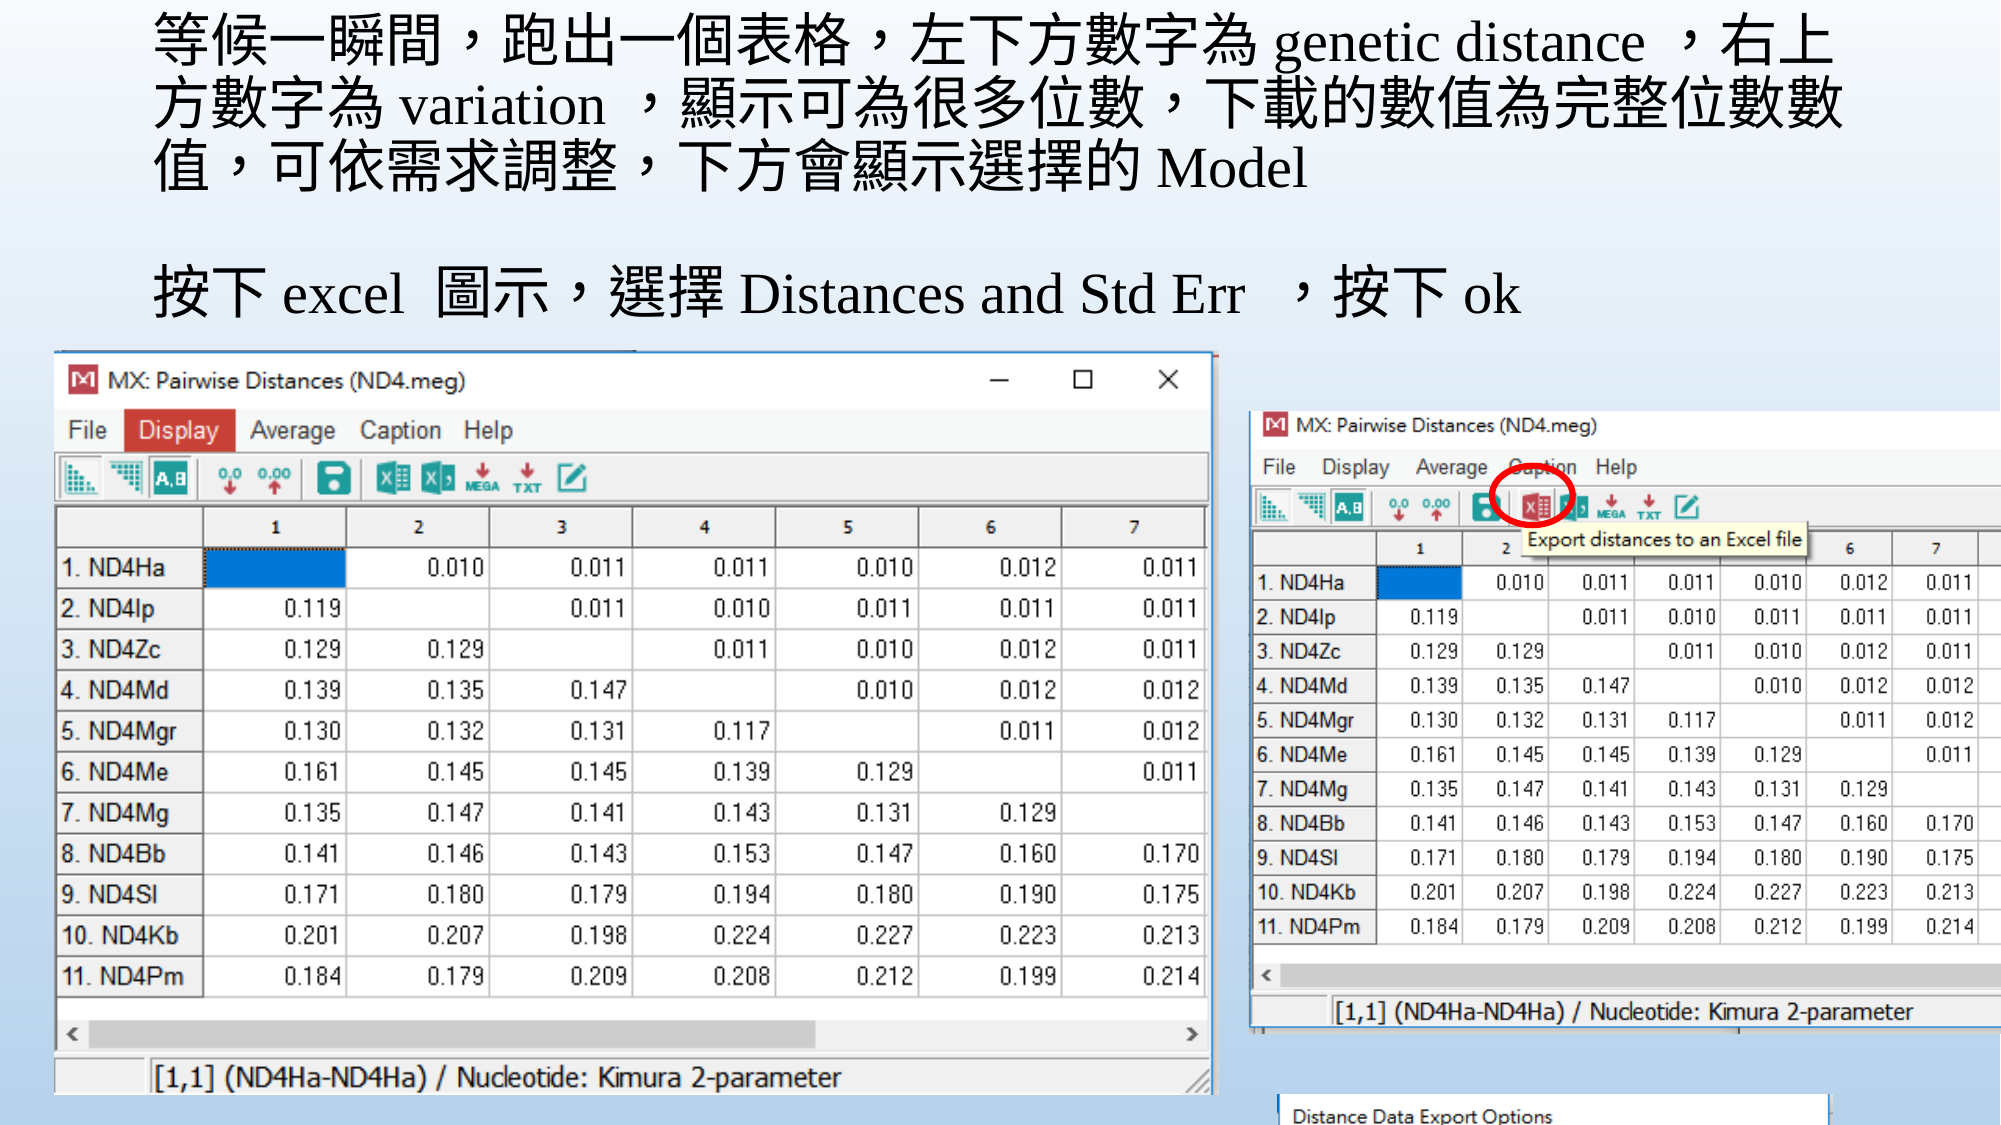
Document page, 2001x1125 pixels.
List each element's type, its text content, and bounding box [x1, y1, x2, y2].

picture [1277, 1094, 1833, 1125]
title 等候一瞬間，跑出一個表格，左下方數字為genetic distance，右上方數字為variation，顯示可為很多位數，下載的數值為完整位數數值，可依需求調整，下方會顯示選擇的Model 按下excel 圖示，選擇Distances and Std Err ，按下ok [137, 59, 1863, 278]
picture [1248, 411, 2001, 1035]
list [54, 350, 1219, 1095]
